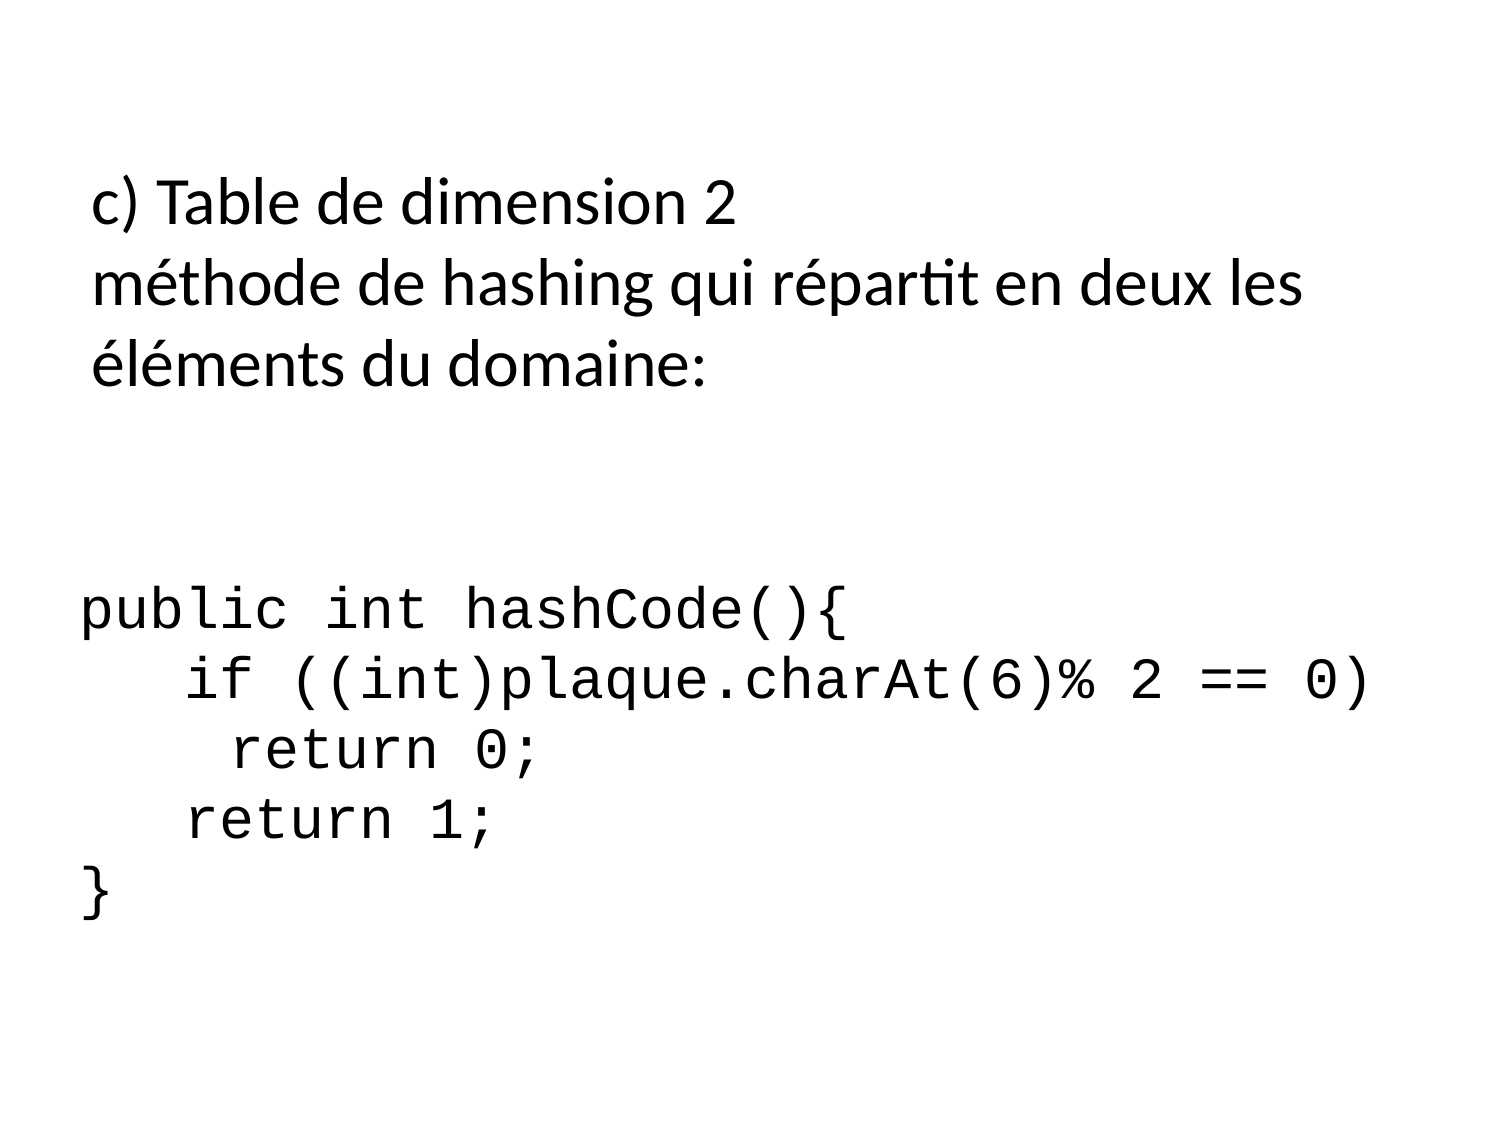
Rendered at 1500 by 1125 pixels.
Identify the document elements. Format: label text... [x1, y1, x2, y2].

text_box public int hashCode(){ if ((int)plaque.charAt(6)% 2 == 0) return 0; return 1; } [64, 562, 1500, 928]
title c) Table de dimension 2 méthode de hashing qui répartit en deux les éléments du domaine: [76, 66, 1427, 409]
